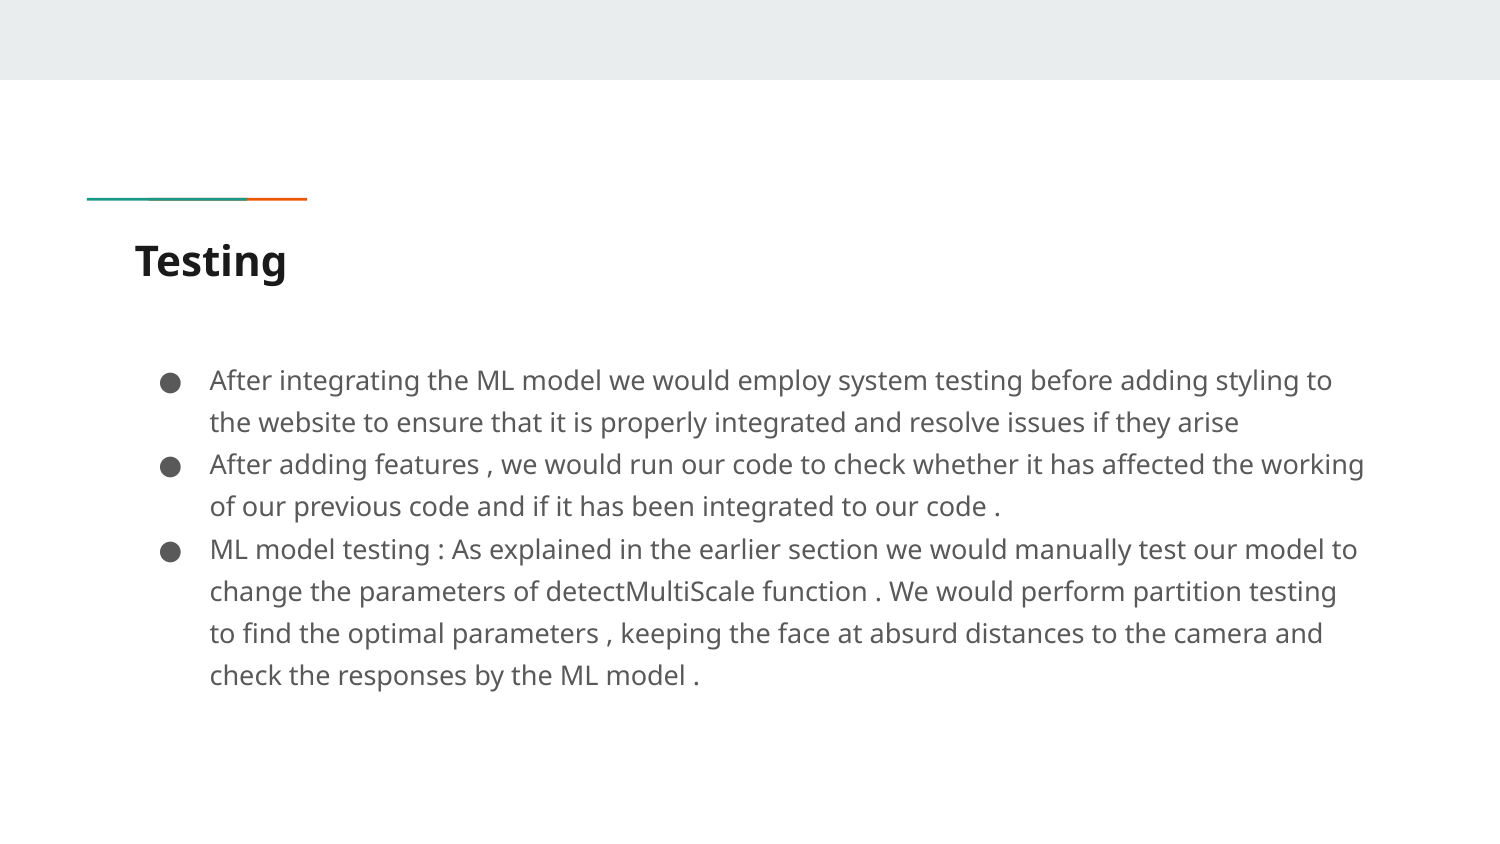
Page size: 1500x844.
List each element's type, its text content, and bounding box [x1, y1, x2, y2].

list After integrating the ML model we would employ system testing before adding styling to the website to ensure that it is properly integrated and resolve issues if they arise After adding features , we would run our code to check whether it has affected the working of our previous code and if it has been integrated to our code . ML model testing : As explained in the earlier section we would manually test our model to change the parameters of detectMultiScale function . We would perform partition testing to find the optimal parameters , keeping the face at absurd distances to the camera and check the responses by the ML model . [119, 341, 1381, 712]
title Testing [119, 216, 1381, 305]
